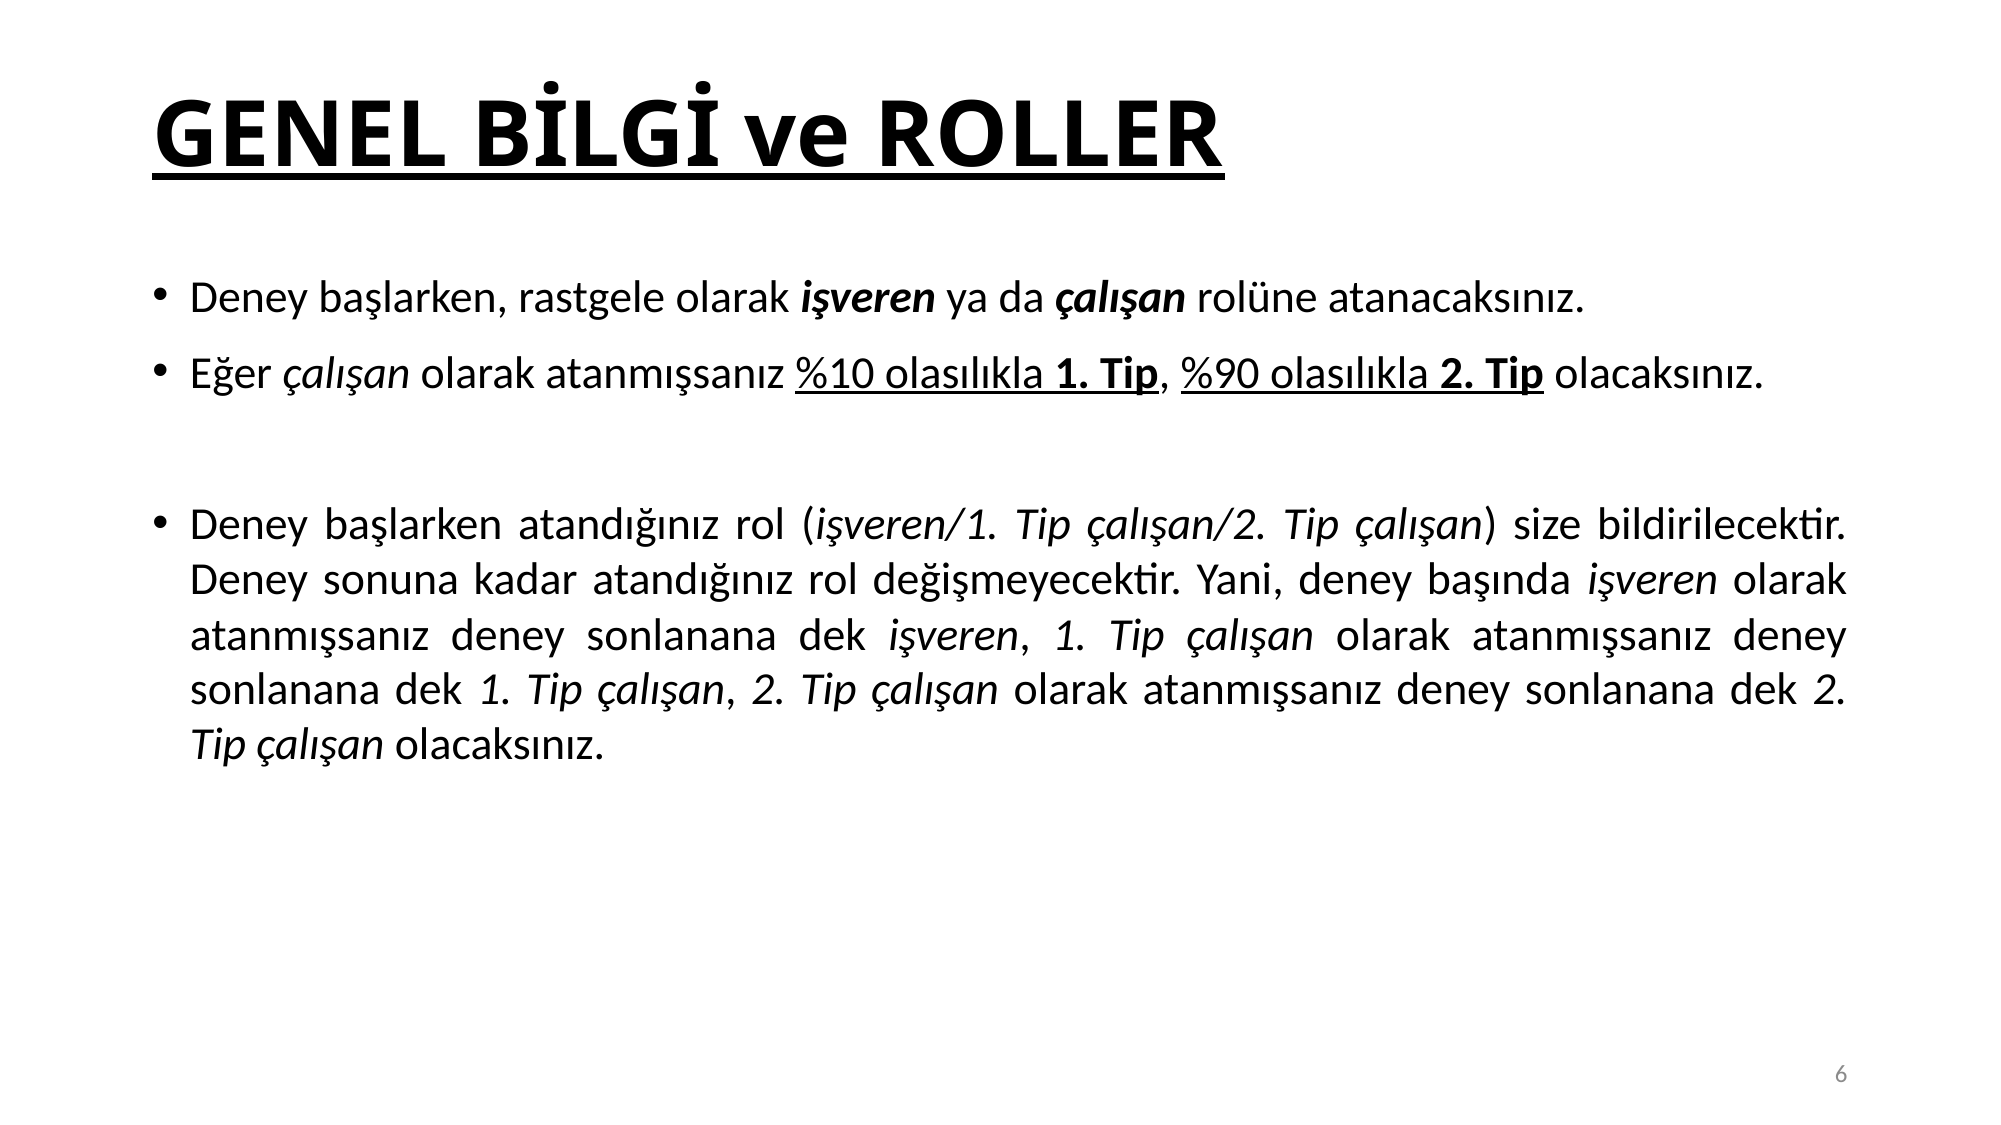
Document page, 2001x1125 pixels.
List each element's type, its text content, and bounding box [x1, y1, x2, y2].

title GENEL BİLGİ ve ROLLER [137, 59, 1863, 213]
list Deney başlarken, rastgele olarak işveren ya da çalışan rolüne atanacaksınız. Eğer çalışan olarak atanmışsanız %10 olasılıkla 1. Tip, %90 olasılıkla 2. Tip olacaksınız. Deney başlarken atandığınız rol (işveren/1. Tip çalışan/2. Tip çalışan) size bildirilecektir. Deney sonuna kadar atandığınız rol değişmeyecektir. Yani, deney başında işveren olarak atanmışsanız deney sonlanana dek işveren, 1. Tip çalışan olarak atanmışsanız deney sonlanana dek 1. Tip çalışan, 2. Tip çalışan olarak atanmışsanız deney sonlanana dek 2. Tip çalışan olacaksınız. [137, 259, 1863, 1062]
slide_number 6 [1412, 1042, 1863, 1103]
